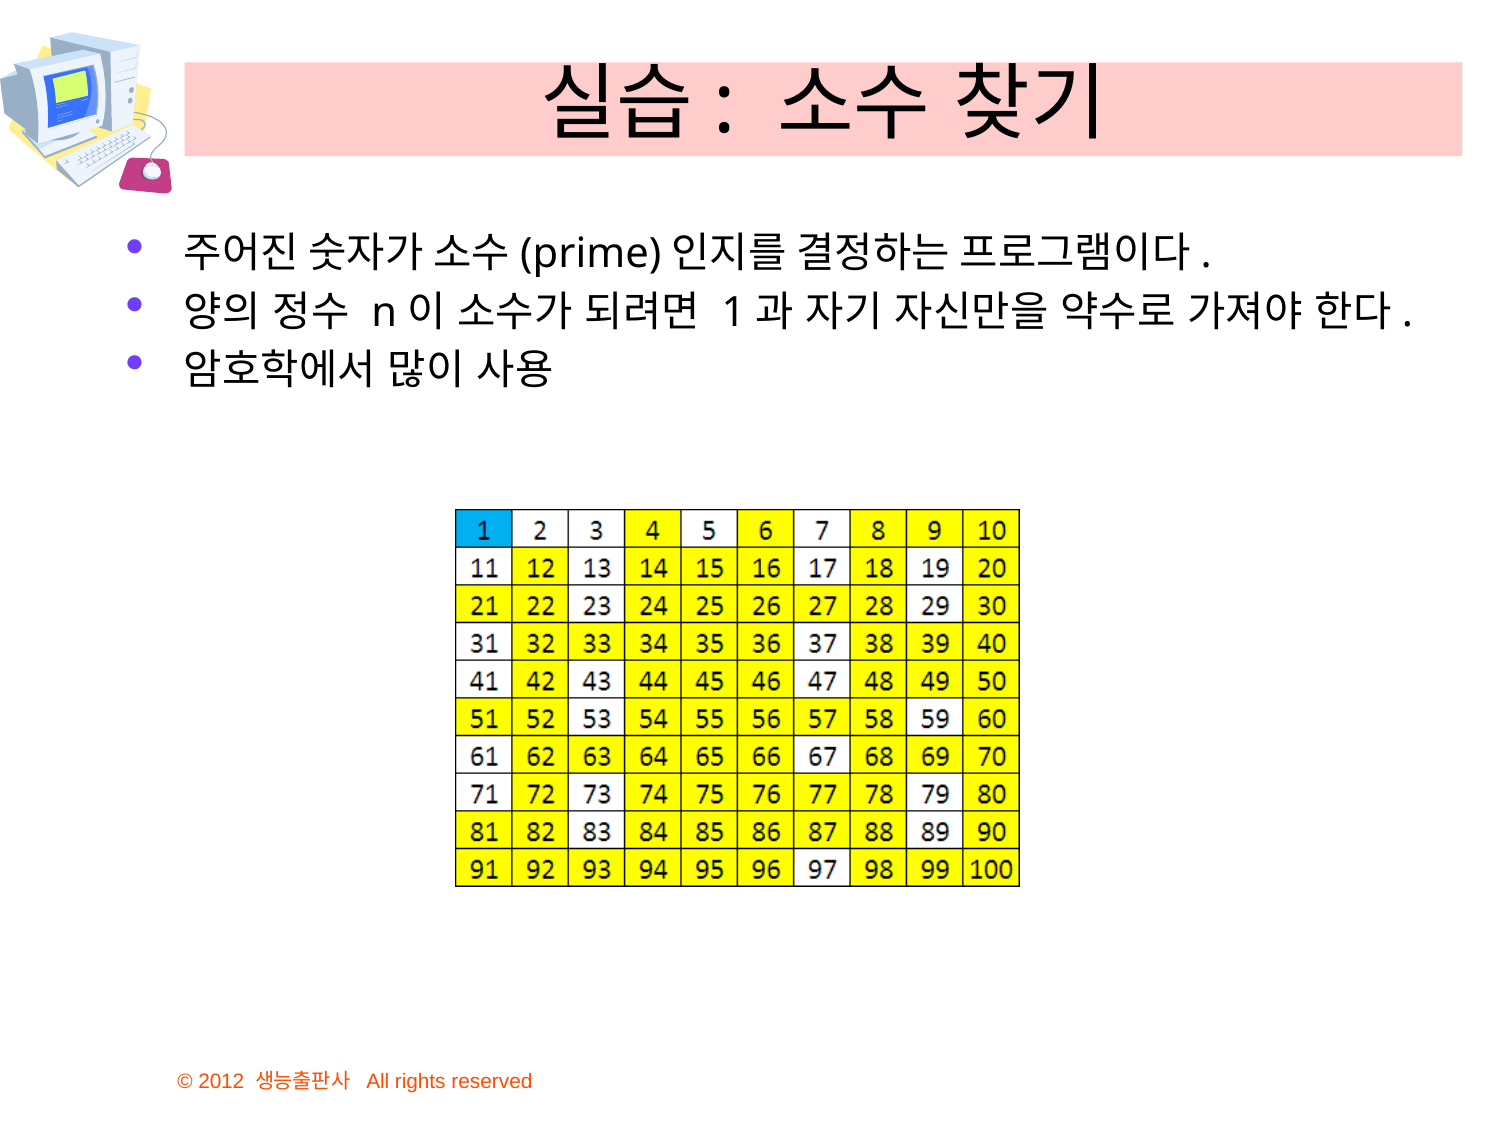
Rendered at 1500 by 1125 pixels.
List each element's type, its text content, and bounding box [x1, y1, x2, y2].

picture [455, 509, 1020, 887]
list 주어진 숫자가 소수(prime)인지를 결정하는 프로그램이다. 양의 정수 n이 소수가 되려면 1과 자기 자신만을 약수로 가져야 한다. 암호학에서 많이 사용 [112, 218, 1460, 900]
text_box [0, 0, 1500, 75]
title 실습: 소수 찾기 [184, 75, 1463, 157]
